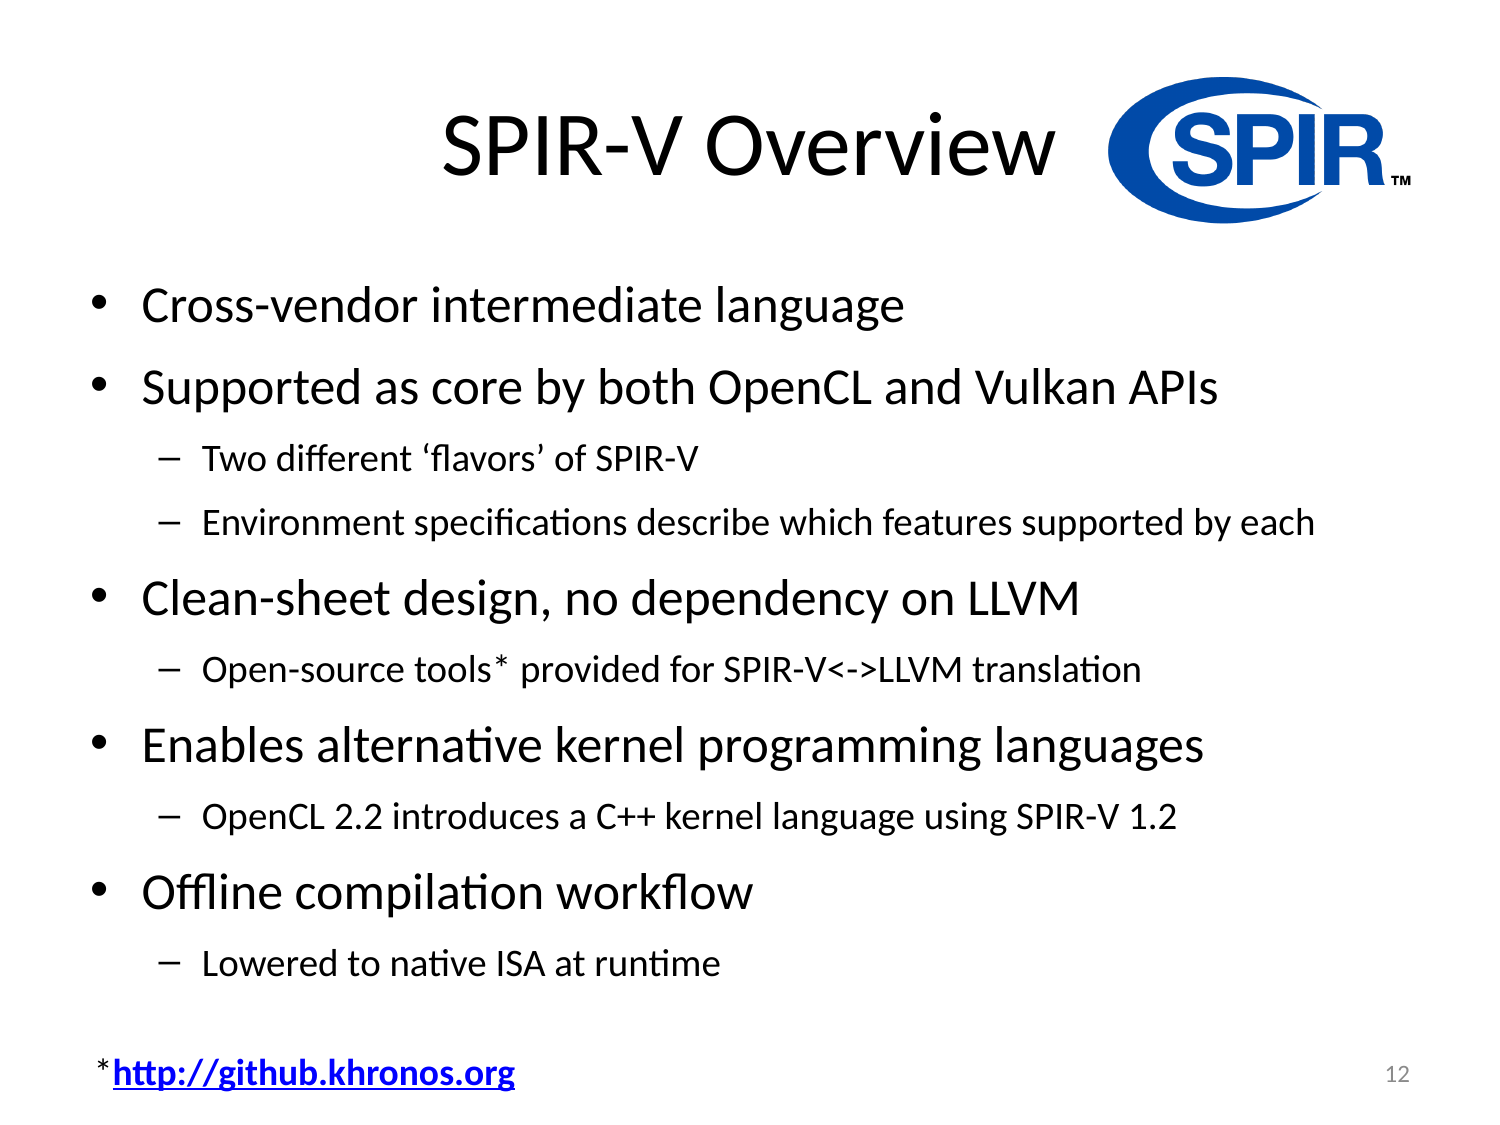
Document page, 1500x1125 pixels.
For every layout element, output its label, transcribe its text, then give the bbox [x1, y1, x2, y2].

list Cross-vendor intermediate language Supported as core by both OpenCL and Vulkan APIs Two different ‘flavors’ of SPIR-V Environment specifications describe which features supported by each Clean-sheet design, no dependency on LLVM Open-source tools* provided for SPIR-V<->LLVM translation Enables alternative kernel programming languages OpenCL 2.2 introduces a C++ kernel language using SPIR-V 1.2 Offline compilation workflow Lowered to native ISA at runtime [75, 262, 1425, 1005]
title SPIR-V Overview [75, 45, 1425, 233]
text_box *http://github.khronos.org [78, 1040, 531, 1100]
picture [1070, 55, 1442, 242]
slide_number 12 [1074, 1042, 1425, 1103]
